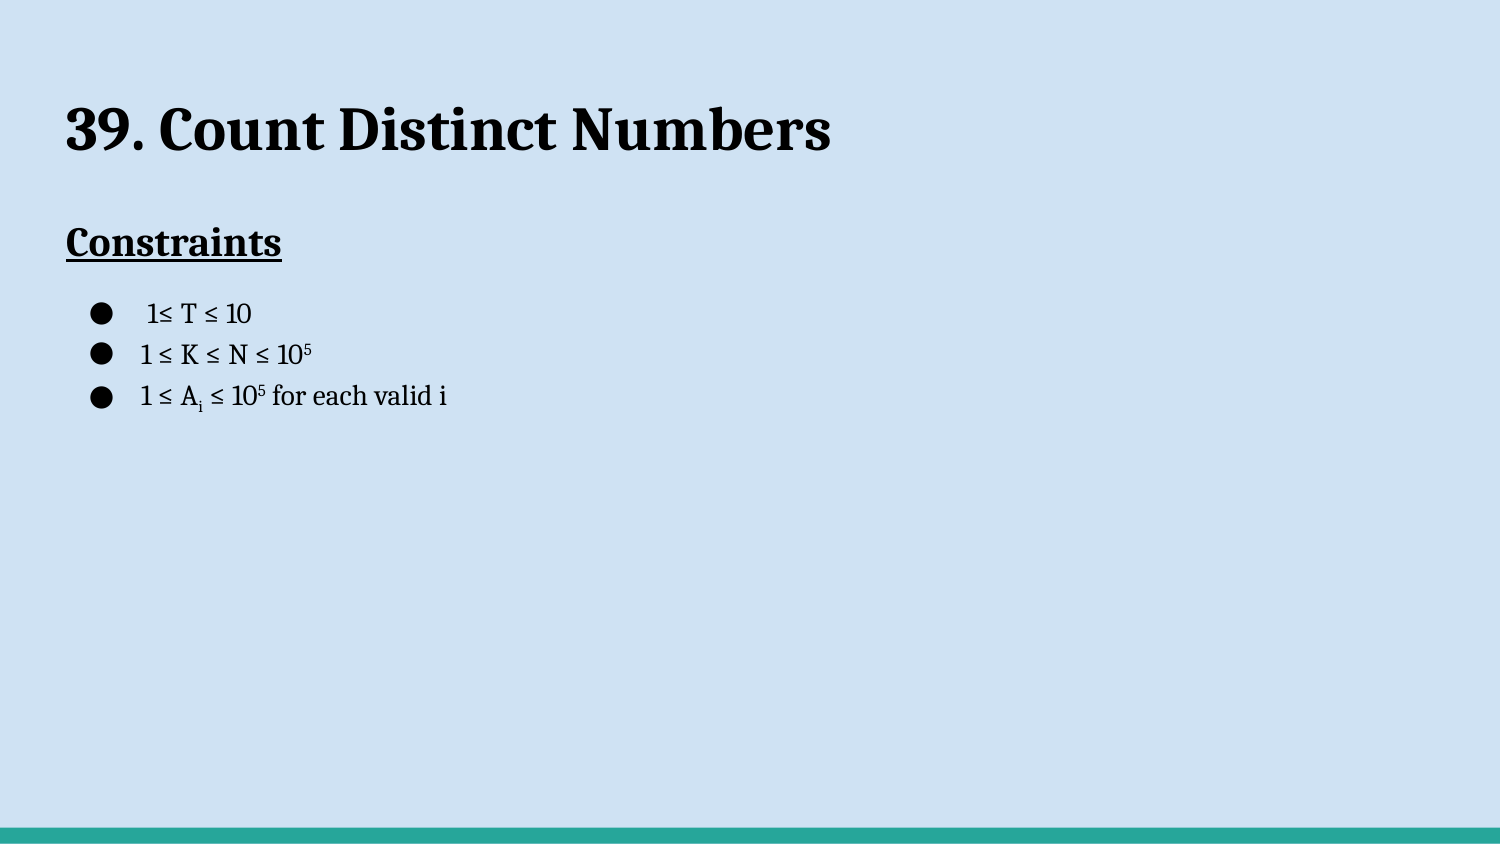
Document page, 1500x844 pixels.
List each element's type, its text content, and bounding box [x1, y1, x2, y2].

title 39. Count Distinct Numbers [51, 72, 1449, 174]
list Constraints 1≤ T ≤ 10 1 ≤ K ≤ N ≤ 105 1 ≤ Ai ≤ 105 for each valid i [51, 192, 1449, 750]
